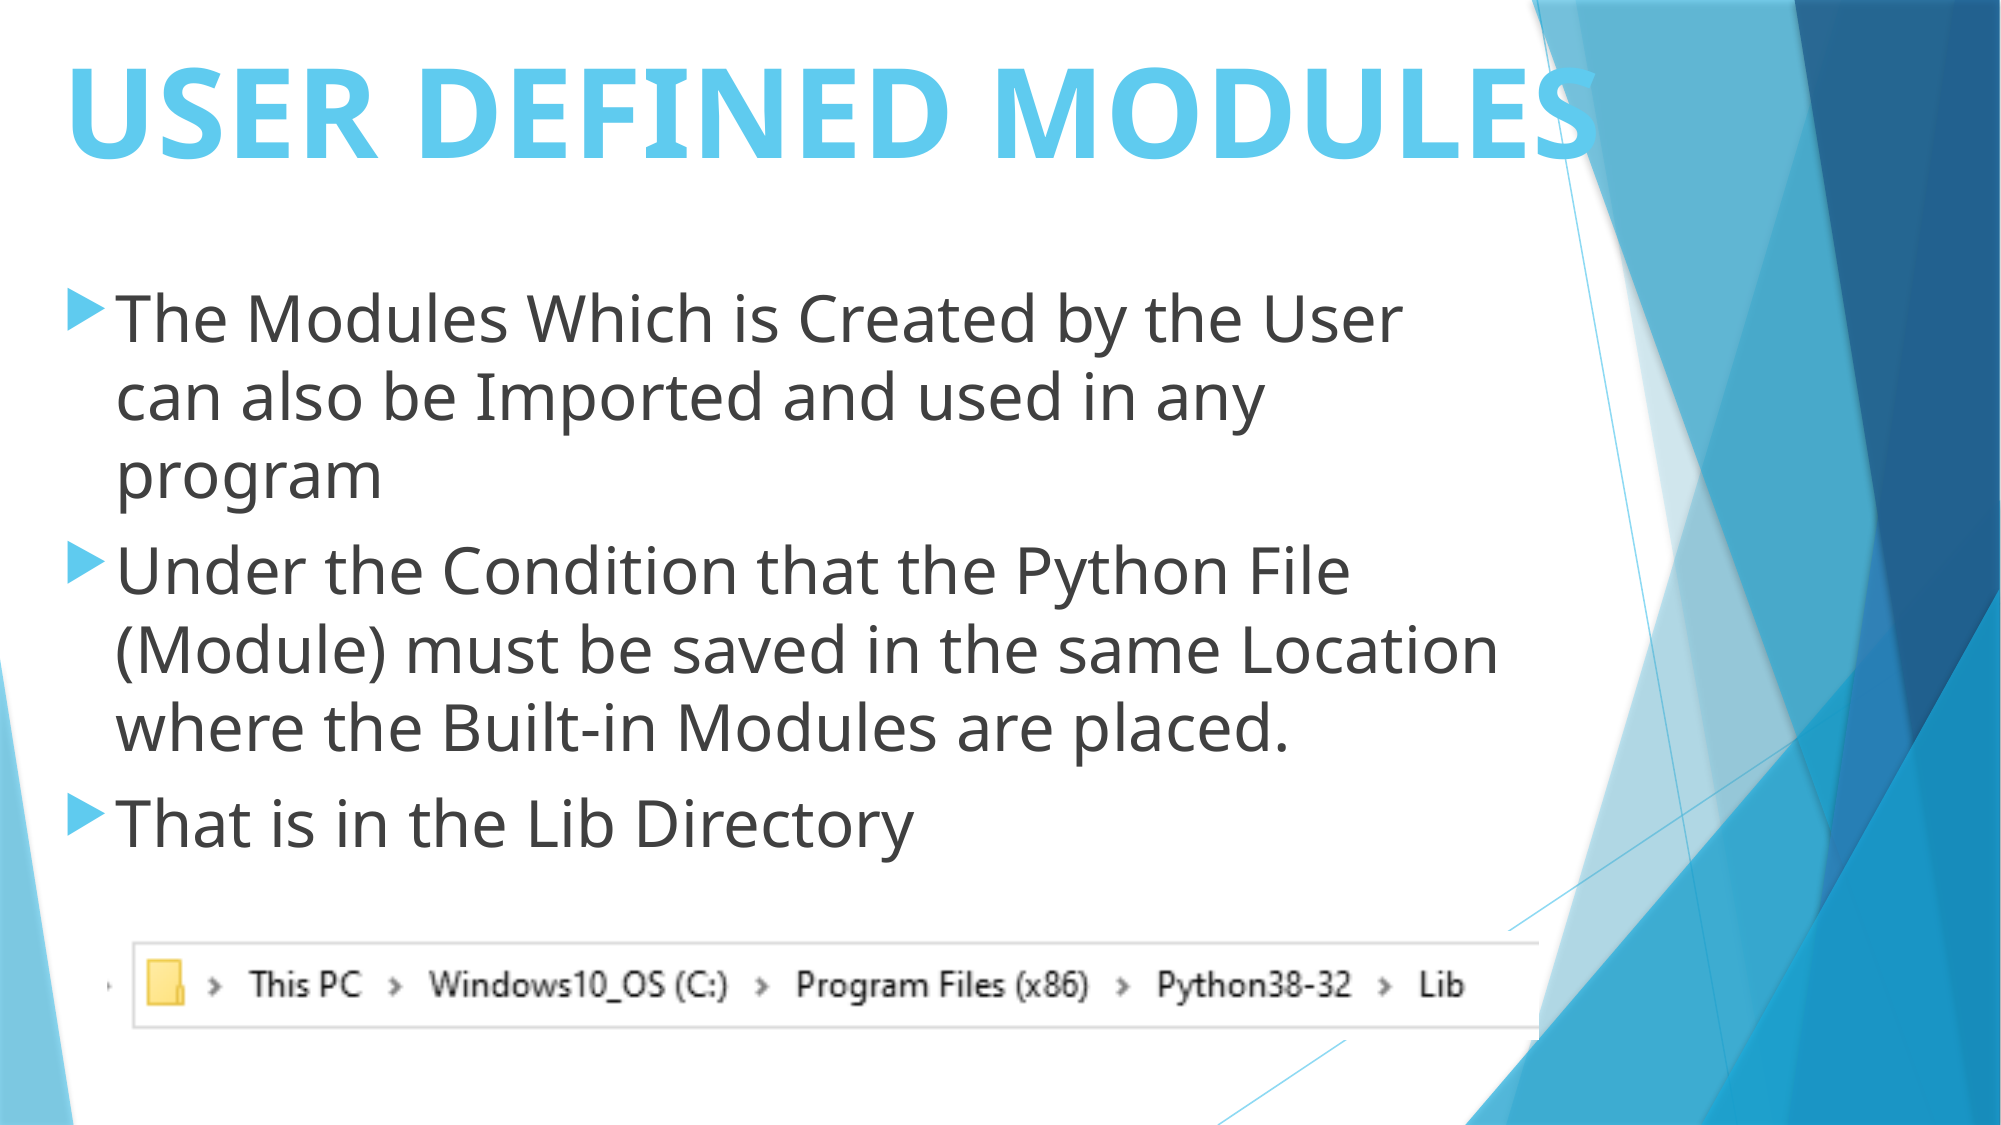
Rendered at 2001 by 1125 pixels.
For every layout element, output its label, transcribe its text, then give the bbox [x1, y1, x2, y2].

title USER DEFINED MODULES [47, 25, 1648, 243]
list The Modules Which is Created by the User can also be Imported and used in any program Under the Condition that the Python File (Module) must be saved in the same Location where the Built-in Modules are placed. That is in the Lib Directory [47, 269, 1530, 950]
picture [106, 931, 1540, 1041]
